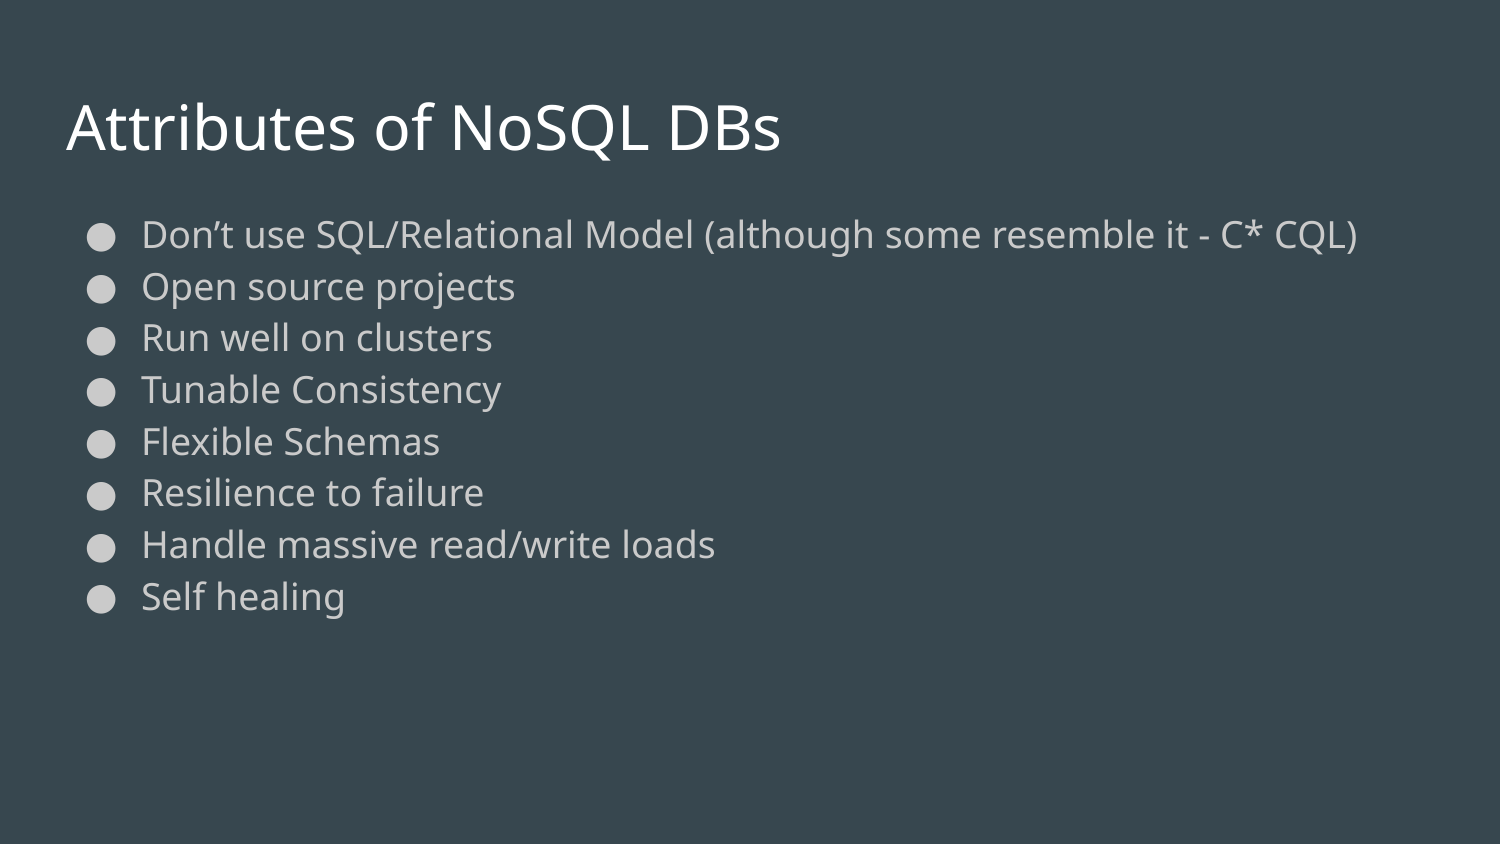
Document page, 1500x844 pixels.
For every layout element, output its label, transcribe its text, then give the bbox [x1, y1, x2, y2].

title Attributes of NoSQL DBs [51, 72, 1449, 167]
list Don’t use SQL/Relational Model (although some resemble it - C* CQL) Open source projects Run well on clusters Tunable Consistency Flexible Schemas Resilience to failure Handle massive read/write loads Self healing [51, 189, 1449, 750]
